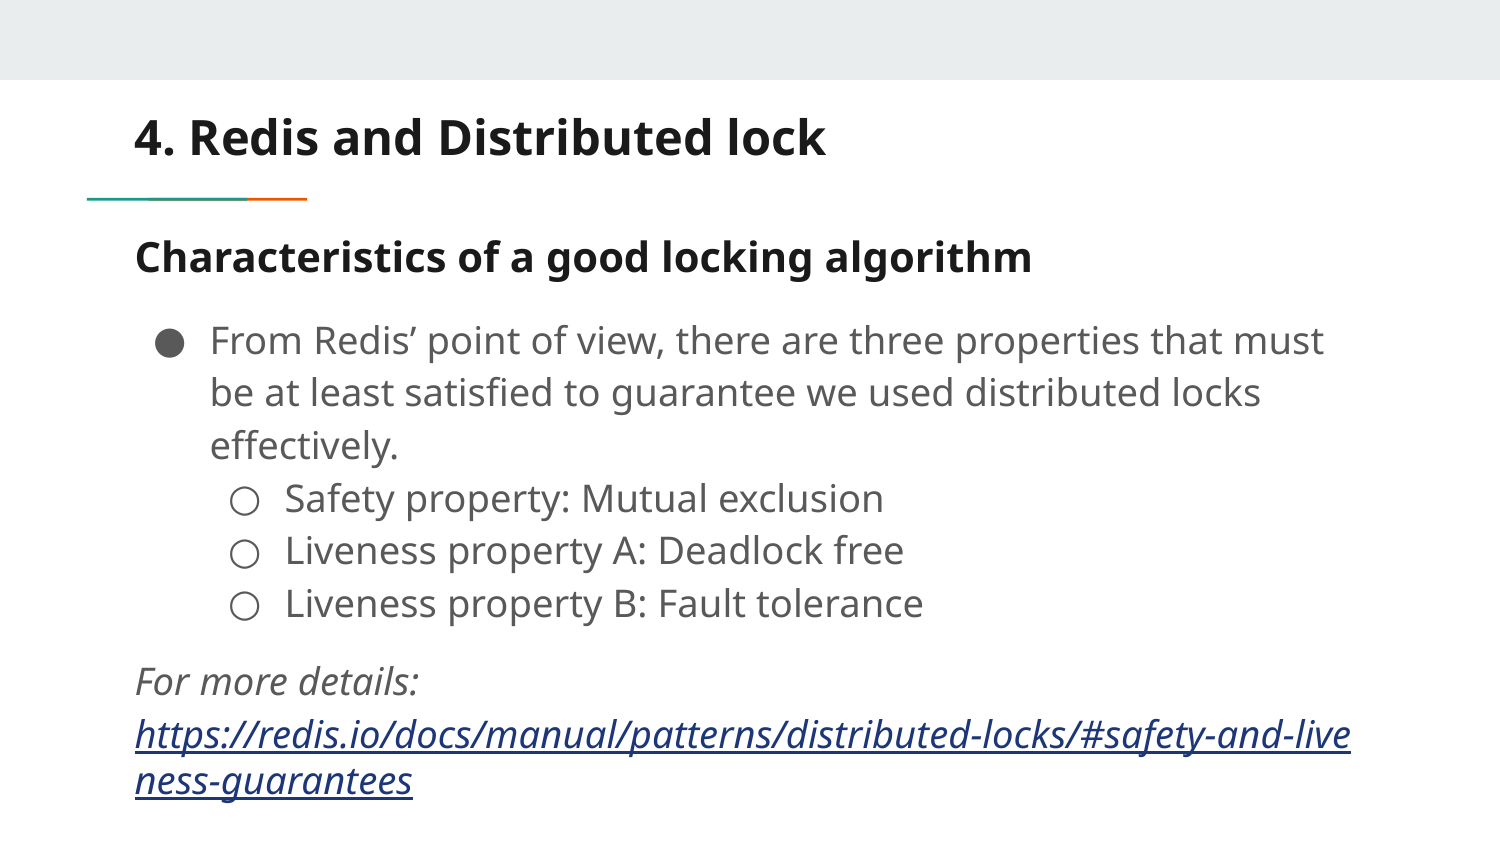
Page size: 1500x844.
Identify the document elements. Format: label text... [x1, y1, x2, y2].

title Characteristics of a good locking algorithm [119, 216, 1381, 305]
list From Redis’ point of view, there are three properties that must be at least satisfied to guarantee we used distributed locks effectively. Safety property: Mutual exclusion Liveness property A: Deadlock free Liveness property B: Fault tolerance For more details: https://redis.io/docs/manual/patterns/distributed-locks/#safety-and-liveness-guarantees [119, 305, 1381, 712]
title 4. Redis and Distributed lock [119, 91, 1381, 180]
